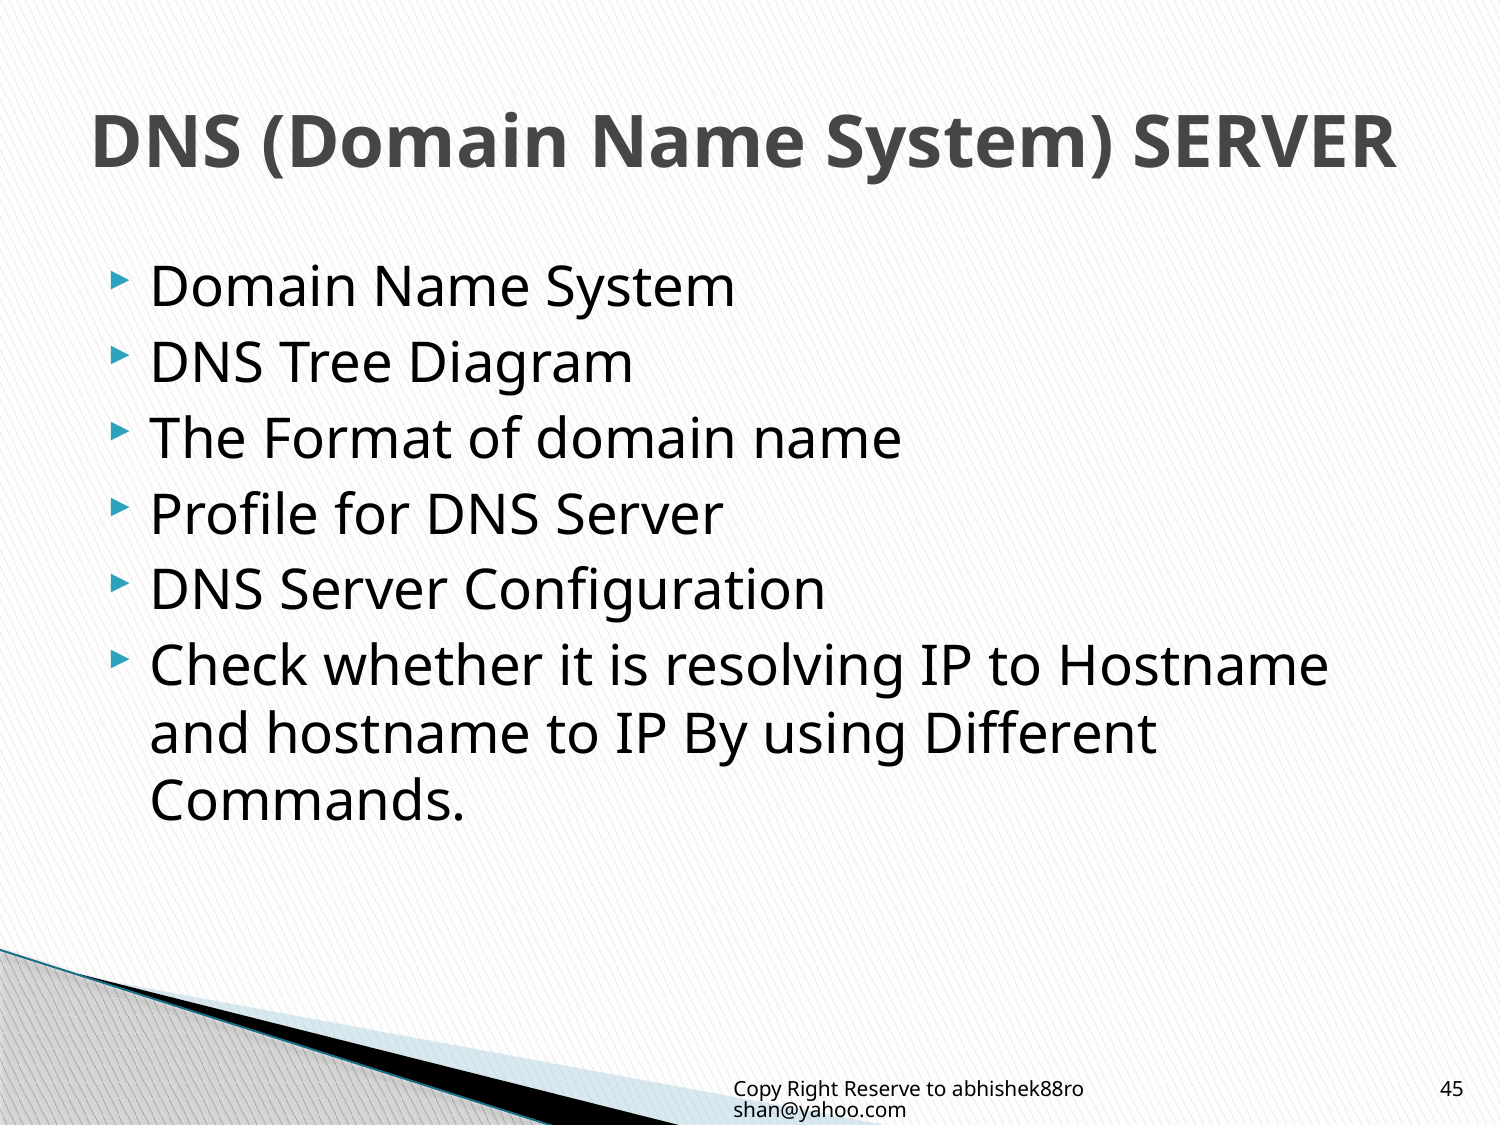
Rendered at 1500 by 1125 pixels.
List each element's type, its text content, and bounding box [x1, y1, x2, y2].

title DNS (Domain Name System) SERVER [75, 45, 1425, 233]
list Domain Name System DNS Tree Diagram The Format of domain name Profile for DNS Server DNS Server Configuration Check whether it is resolving IP to Hostname and hostname to IP By using Different Commands. [75, 243, 1425, 986]
slide_number 45 [1418, 1051, 1479, 1112]
footer Copy Right Reserve to abhishek88roshan@yahoo.com [718, 1051, 1105, 1112]
